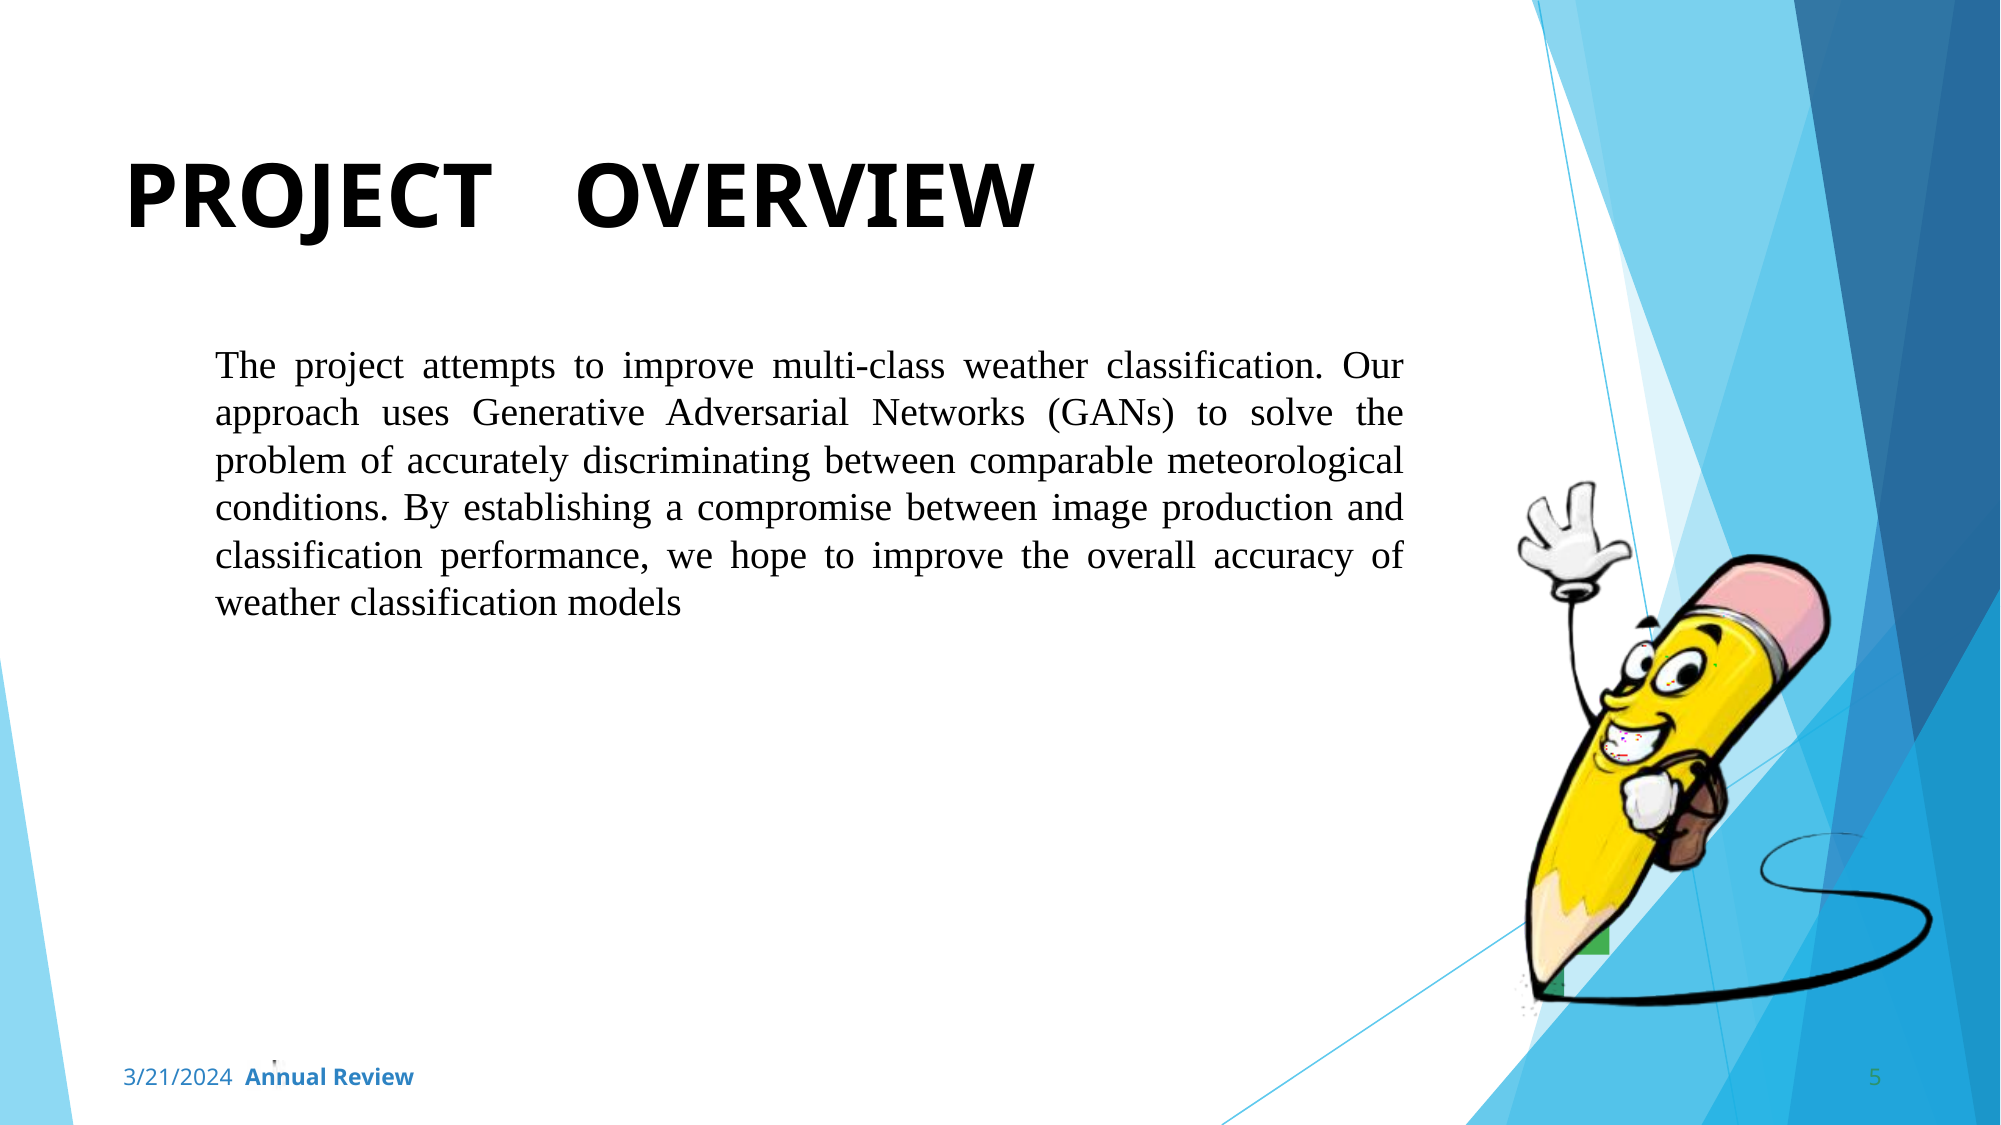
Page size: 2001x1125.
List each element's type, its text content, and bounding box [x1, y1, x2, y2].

title PROJECT OVERVIEW [121, 136, 1405, 327]
text_box The project attempts to improve multi-class weather classification. Our approach uses Generative Adversarial Networks (GANs) to solve the problem of accurately discriminating between comparable meteorological conditions. By establishing a compromise between image production and classification performance, we hope to improve the overall accuracy of weather classification models [199, 331, 1421, 726]
picture [110, 1060, 463, 1094]
slide_number ‹#› [1849, 1068, 1890, 1125]
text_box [1420, 434, 2000, 1060]
